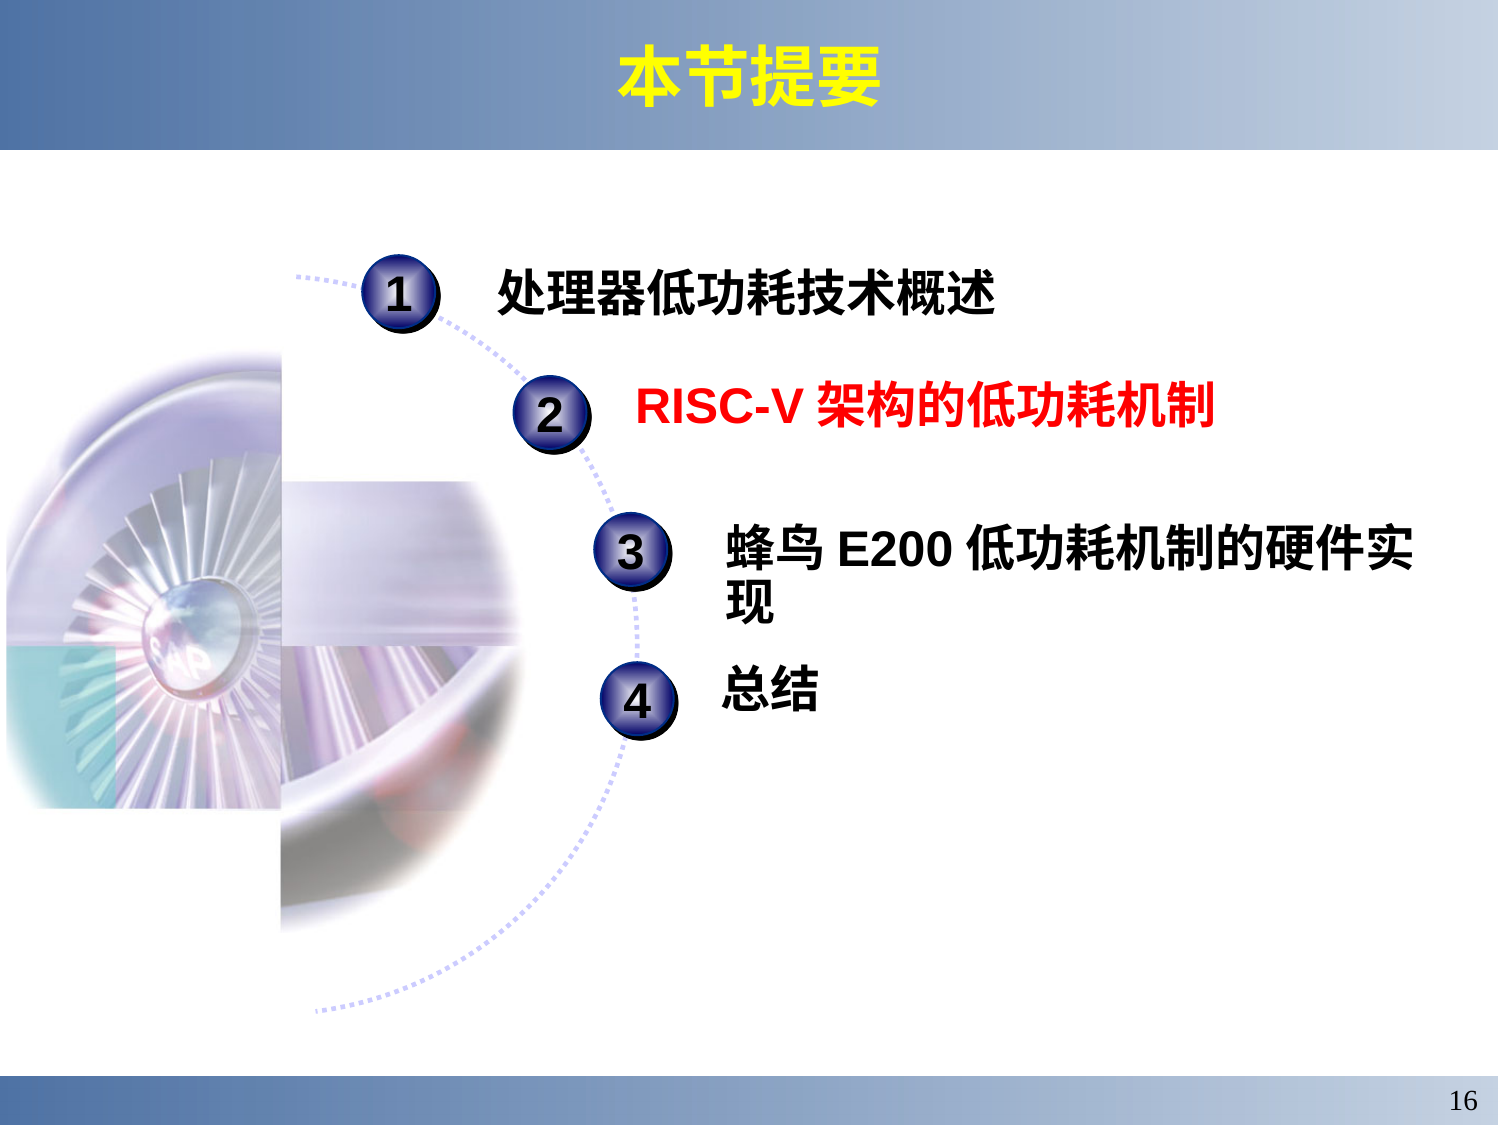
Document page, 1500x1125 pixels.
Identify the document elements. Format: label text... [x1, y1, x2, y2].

text_box 3 [594, 512, 668, 586]
text_box [291, 276, 472, 337]
text_box 2 [541, 376, 587, 449]
text_box 1 [362, 255, 436, 329]
text_box [541, 445, 638, 894]
text_box [308, 959, 463, 1012]
picture [0, 1076, 1500, 1125]
text_box 处理器低功耗技术概述 [482, 261, 1365, 336]
picture [0, 1, 1500, 150]
picture [5, 338, 538, 951]
text_box 4 [600, 662, 674, 736]
text_box 蜂鸟E200低功耗机制的硬件实现 [711, 516, 1465, 590]
text_box 总结 [706, 657, 1412, 732]
text_box 本节提要 [87, 37, 1413, 225]
text_box RISC-V架构的低功耗机制 [621, 373, 1475, 448]
